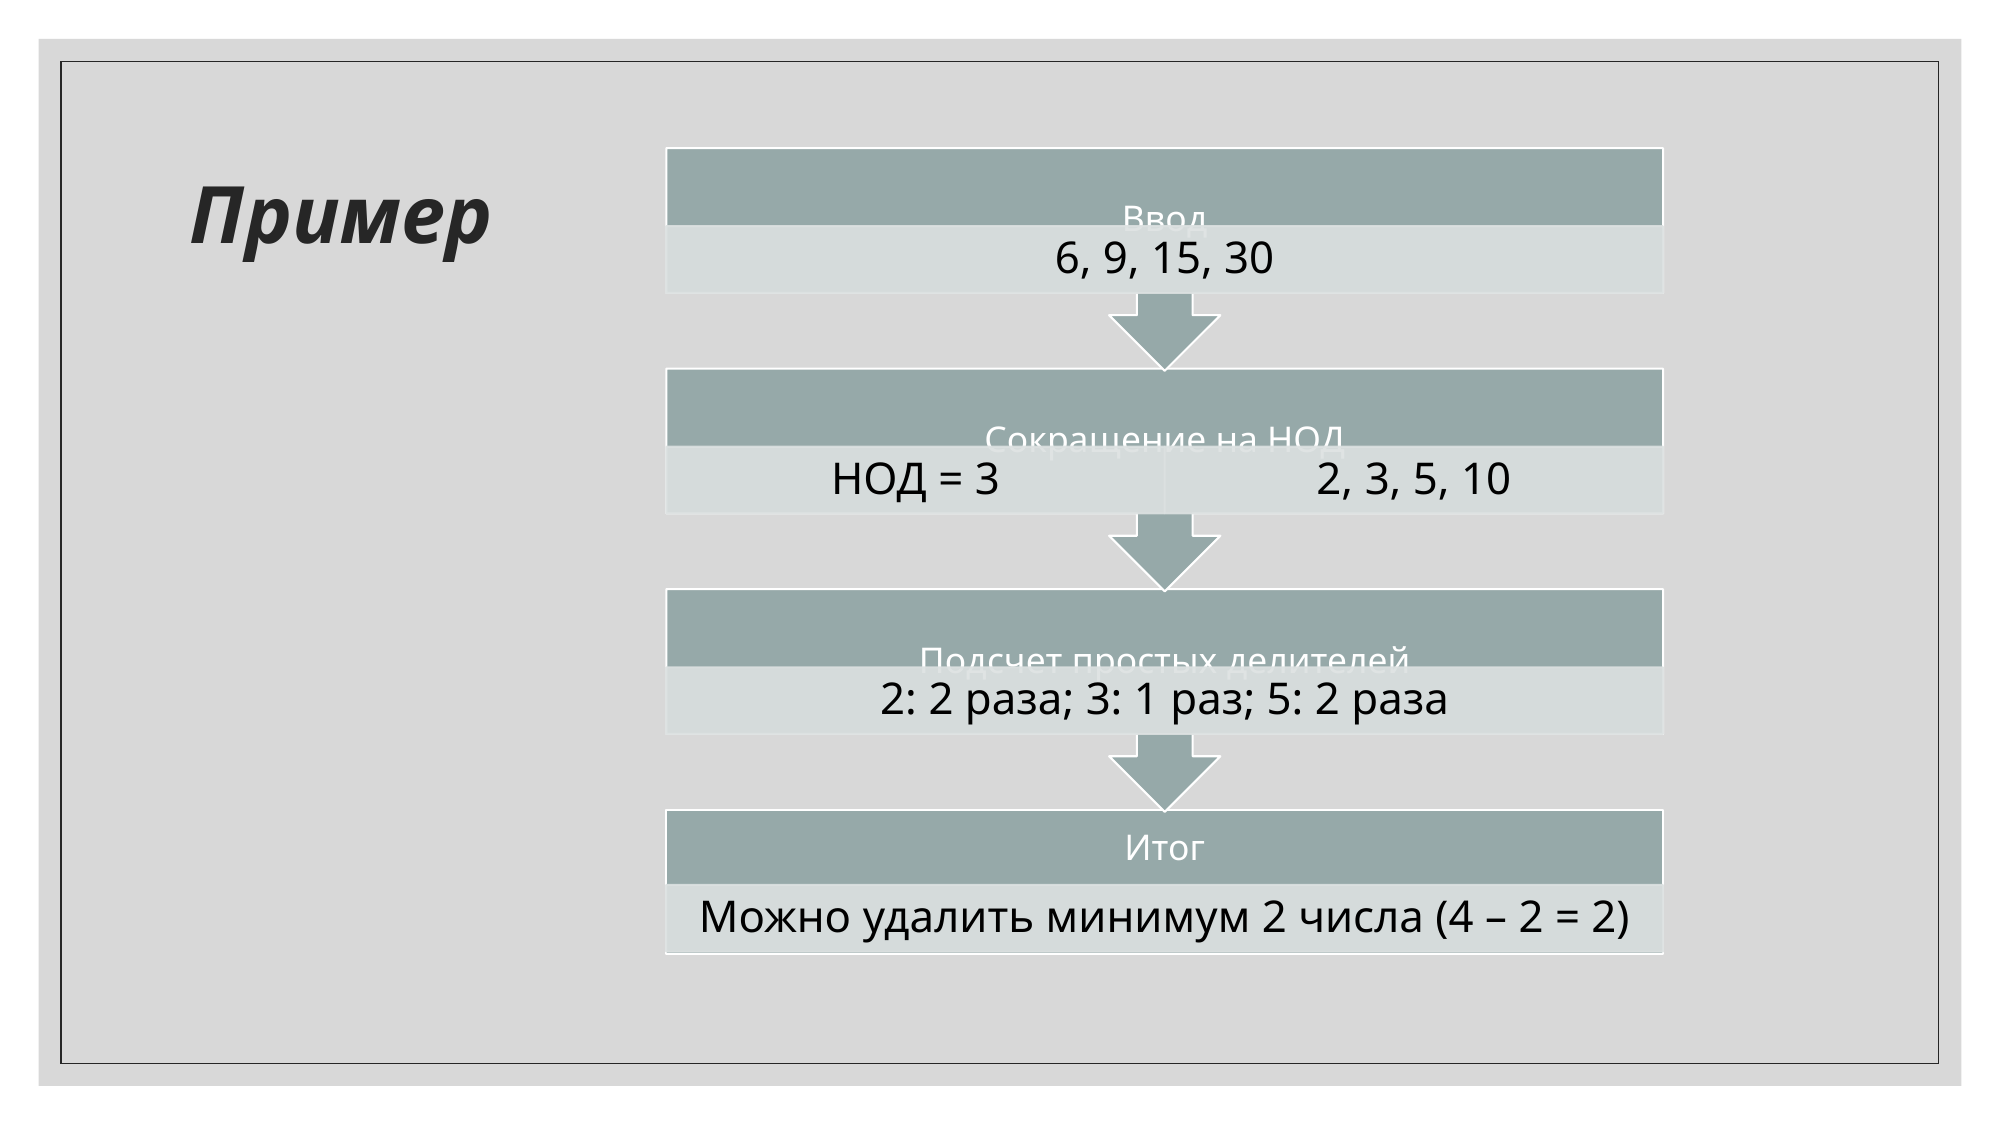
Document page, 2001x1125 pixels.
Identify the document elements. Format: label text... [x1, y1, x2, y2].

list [666, 147, 1663, 955]
title Пример [174, 105, 1825, 331]
